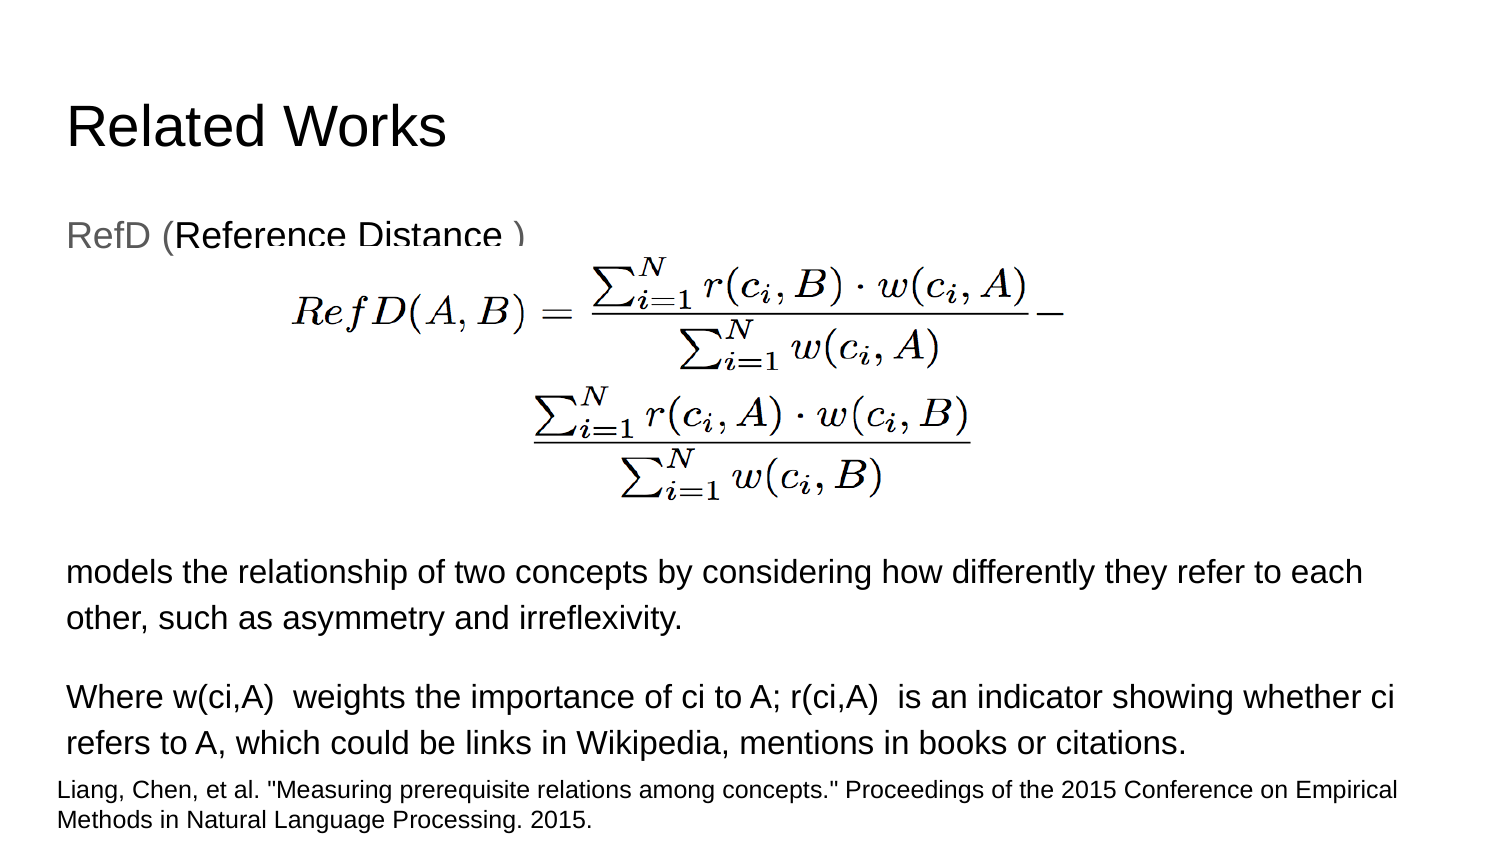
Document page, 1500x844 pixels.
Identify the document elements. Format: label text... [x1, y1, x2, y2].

list RefD (Reference Distance ) models the relationship of two concepts by considering how differently they refer to each other, such as asymmetry and irreflexivity. Where w(ci,A) weights the importance of ci to A; r(ci,A) is an indicator showing whether ci refers to A, which could be links in Wikipedia, mentions in books or citations. [51, 189, 1449, 750]
title Related Works [51, 72, 1449, 167]
text_box Liang, Chen, et al. "Measuring prerequisite relations among concepts." Proceedings of the 2015 Conference on Empirical Methods in Natural Language Processing. 2015. [41, 759, 1479, 820]
picture [260, 246, 1145, 518]
